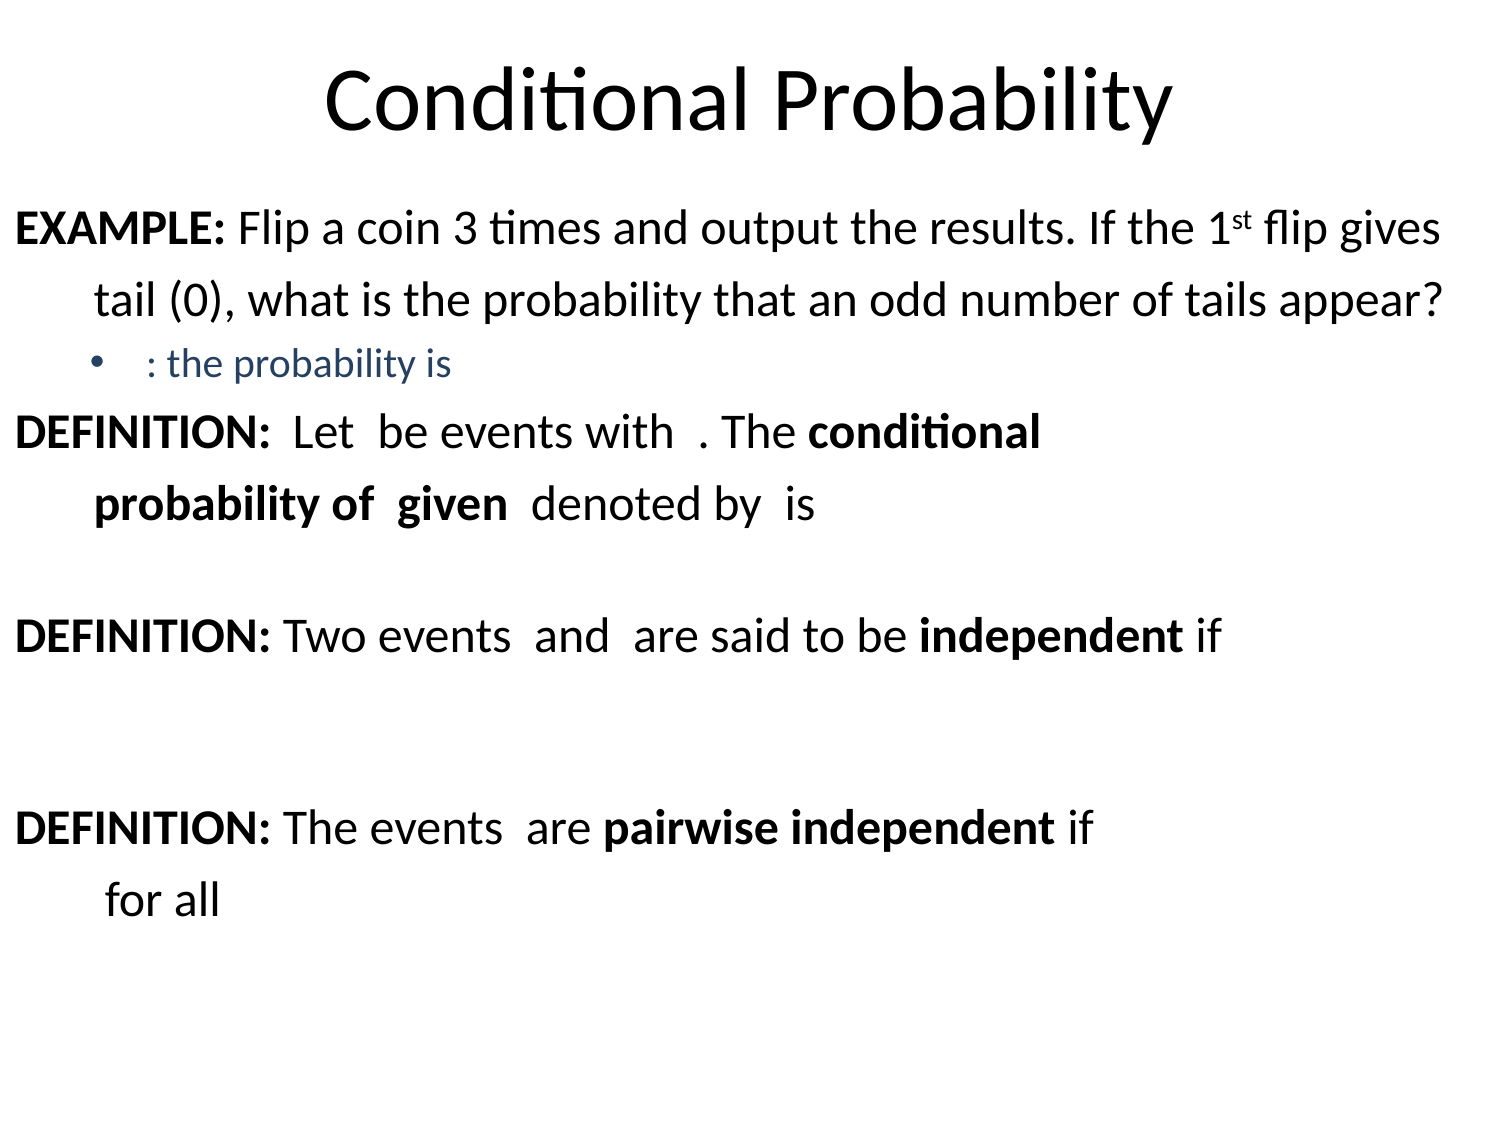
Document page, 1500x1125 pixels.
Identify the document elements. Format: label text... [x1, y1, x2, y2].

title Conditional Probability [0, 0, 1500, 188]
